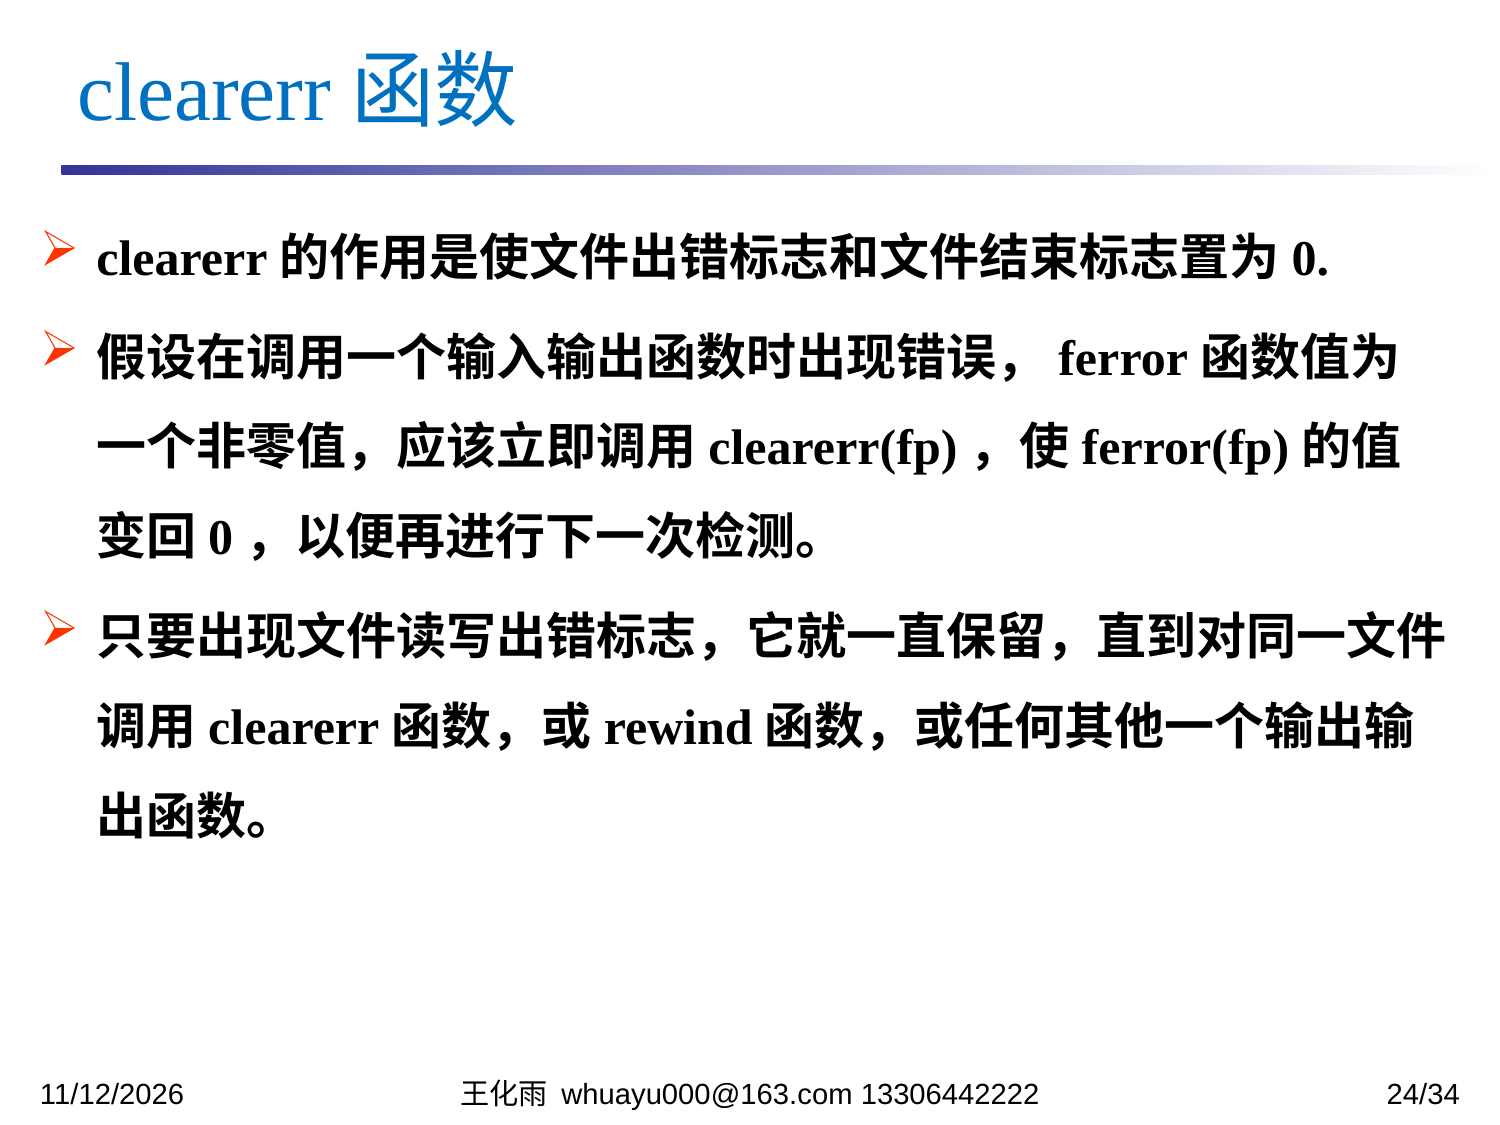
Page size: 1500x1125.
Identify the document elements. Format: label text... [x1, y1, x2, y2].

text_box clearerr函数 [62, 37, 1426, 163]
text_box clearerr的作用是使文件出错标志和文件结束标志置为0. 假设在调用一个输入输出函数时出现错误，ferror函数值为一个非零值，应该立即调用clearerr(fp)，使ferror(fp)的值变回0，以便再进行下一次检测。 只要出现文件读写出错标志，它就一直保留，直到对同一文件调用clearerr函数，或rewind函数，或任何其他一个输出输出函数。 [24, 187, 1464, 1088]
footer 王化雨 whuayu000@163.com 13306442222 [387, 1088, 1113, 1103]
slide_number 24/34 [1187, 1074, 1476, 1103]
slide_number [24, 1088, 376, 1103]
